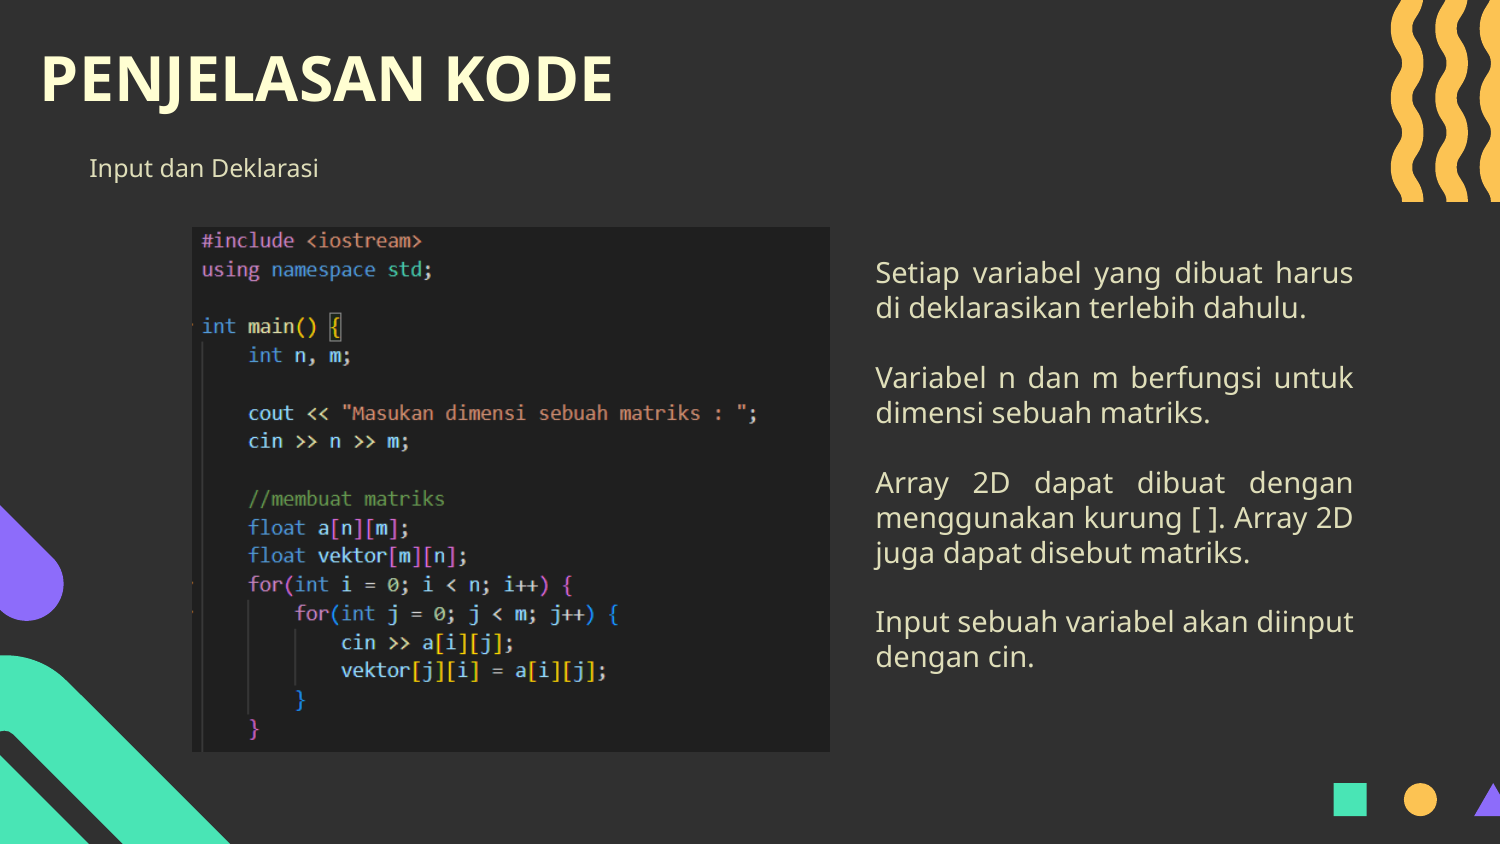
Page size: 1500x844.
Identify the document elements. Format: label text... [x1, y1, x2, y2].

text_box Setiap variabel yang dibuat harus di deklarasikan terlebih dahulu. Variabel n dan m berfungsi untuk dimensi sebuah matriks. Array 2D dapat dibuat dengan menggunakan kurung [ ]. Array 2D juga dapat disebut matriks. Input sebuah variabel akan diinput dengan cin. [860, 246, 1369, 682]
title PENJELASAN KODE [25, 24, 1289, 118]
text_box Input dan Deklarasi [59, 137, 1160, 228]
picture [191, 227, 830, 753]
